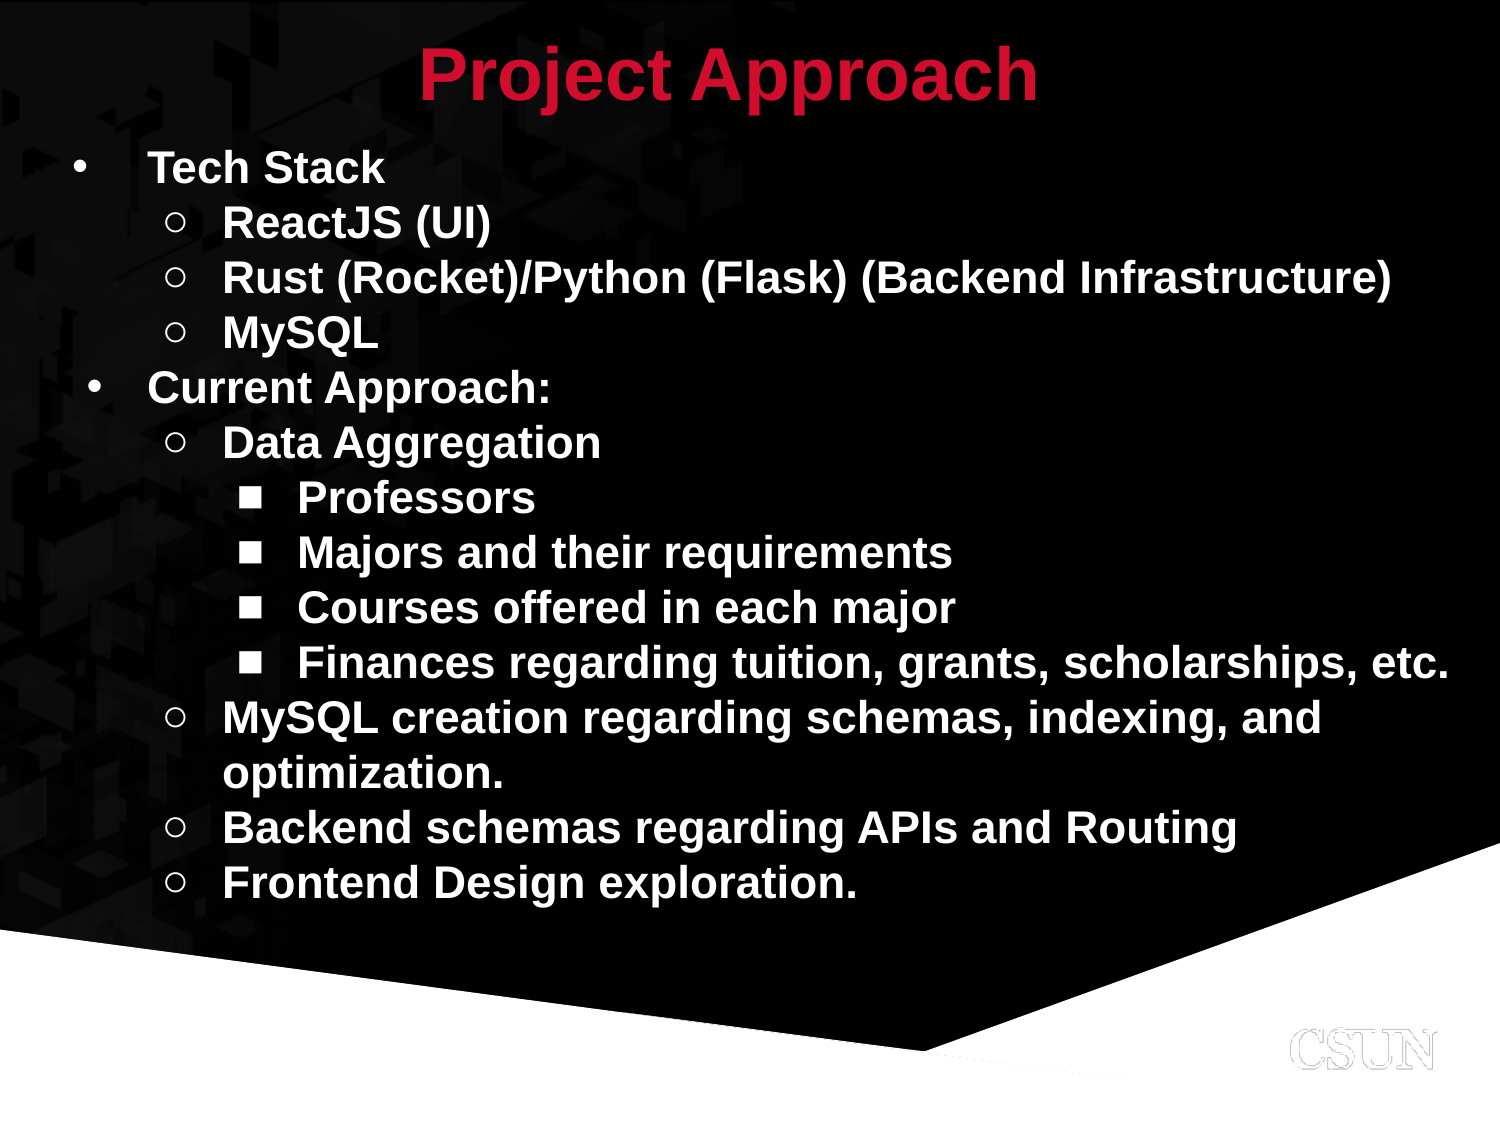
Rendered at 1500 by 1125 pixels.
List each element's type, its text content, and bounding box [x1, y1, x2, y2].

picture [0, 2, 899, 1048]
text_box Tech Stack ReactJS (UI) Rust (Rocket)/Python (Flask) (Backend Infrastructure) MySQL Current Approach: Data Aggregation Professors Majors and their requirements Courses offered in each major Finances regarding tuition, grants, scholarships, etc. MySQL creation regarding schemas, indexing, and optimization. Backend schemas regarding APIs and Routing Frontend Design exploration. [57, 130, 1495, 928]
picture [1288, 1018, 1439, 1076]
text_box Project Approach [128, 0, 1330, 130]
